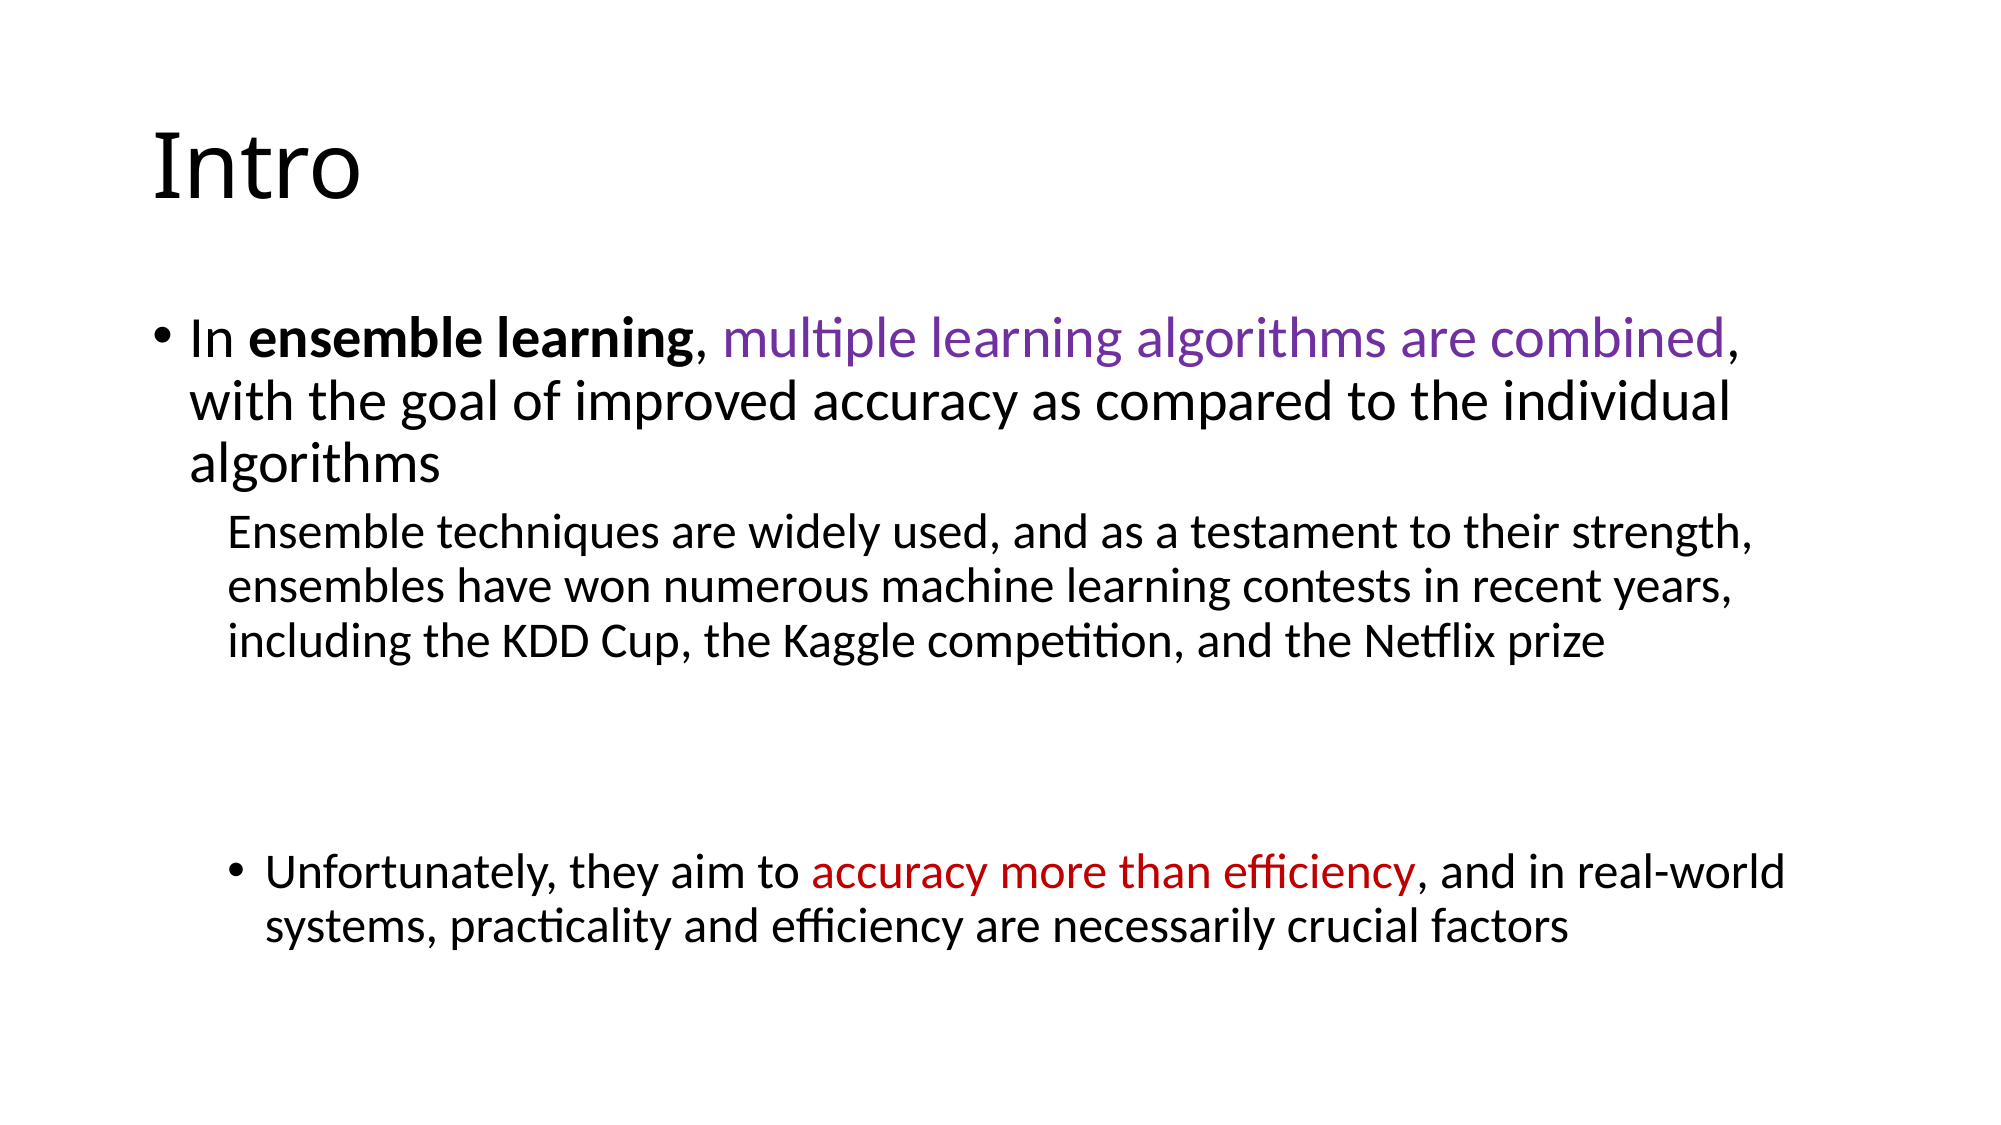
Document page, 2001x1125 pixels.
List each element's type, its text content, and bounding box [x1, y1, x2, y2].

title Intro [137, 59, 1863, 278]
list In ensemble learning, multiple learning algorithms are combined, with the goal of improved accuracy as compared to the individual algorithms Ensemble techniques are widely used, and as a testament to their strength, ensembles have won numerous machine learning contests in recent years, including the KDD Cup, the Kaggle competition, and the Netflix prize Unfortunately, they aim to accuracy more than efficiency, and in real-world systems, practicality and efficiency are necessarily crucial factors [137, 299, 1863, 1014]
